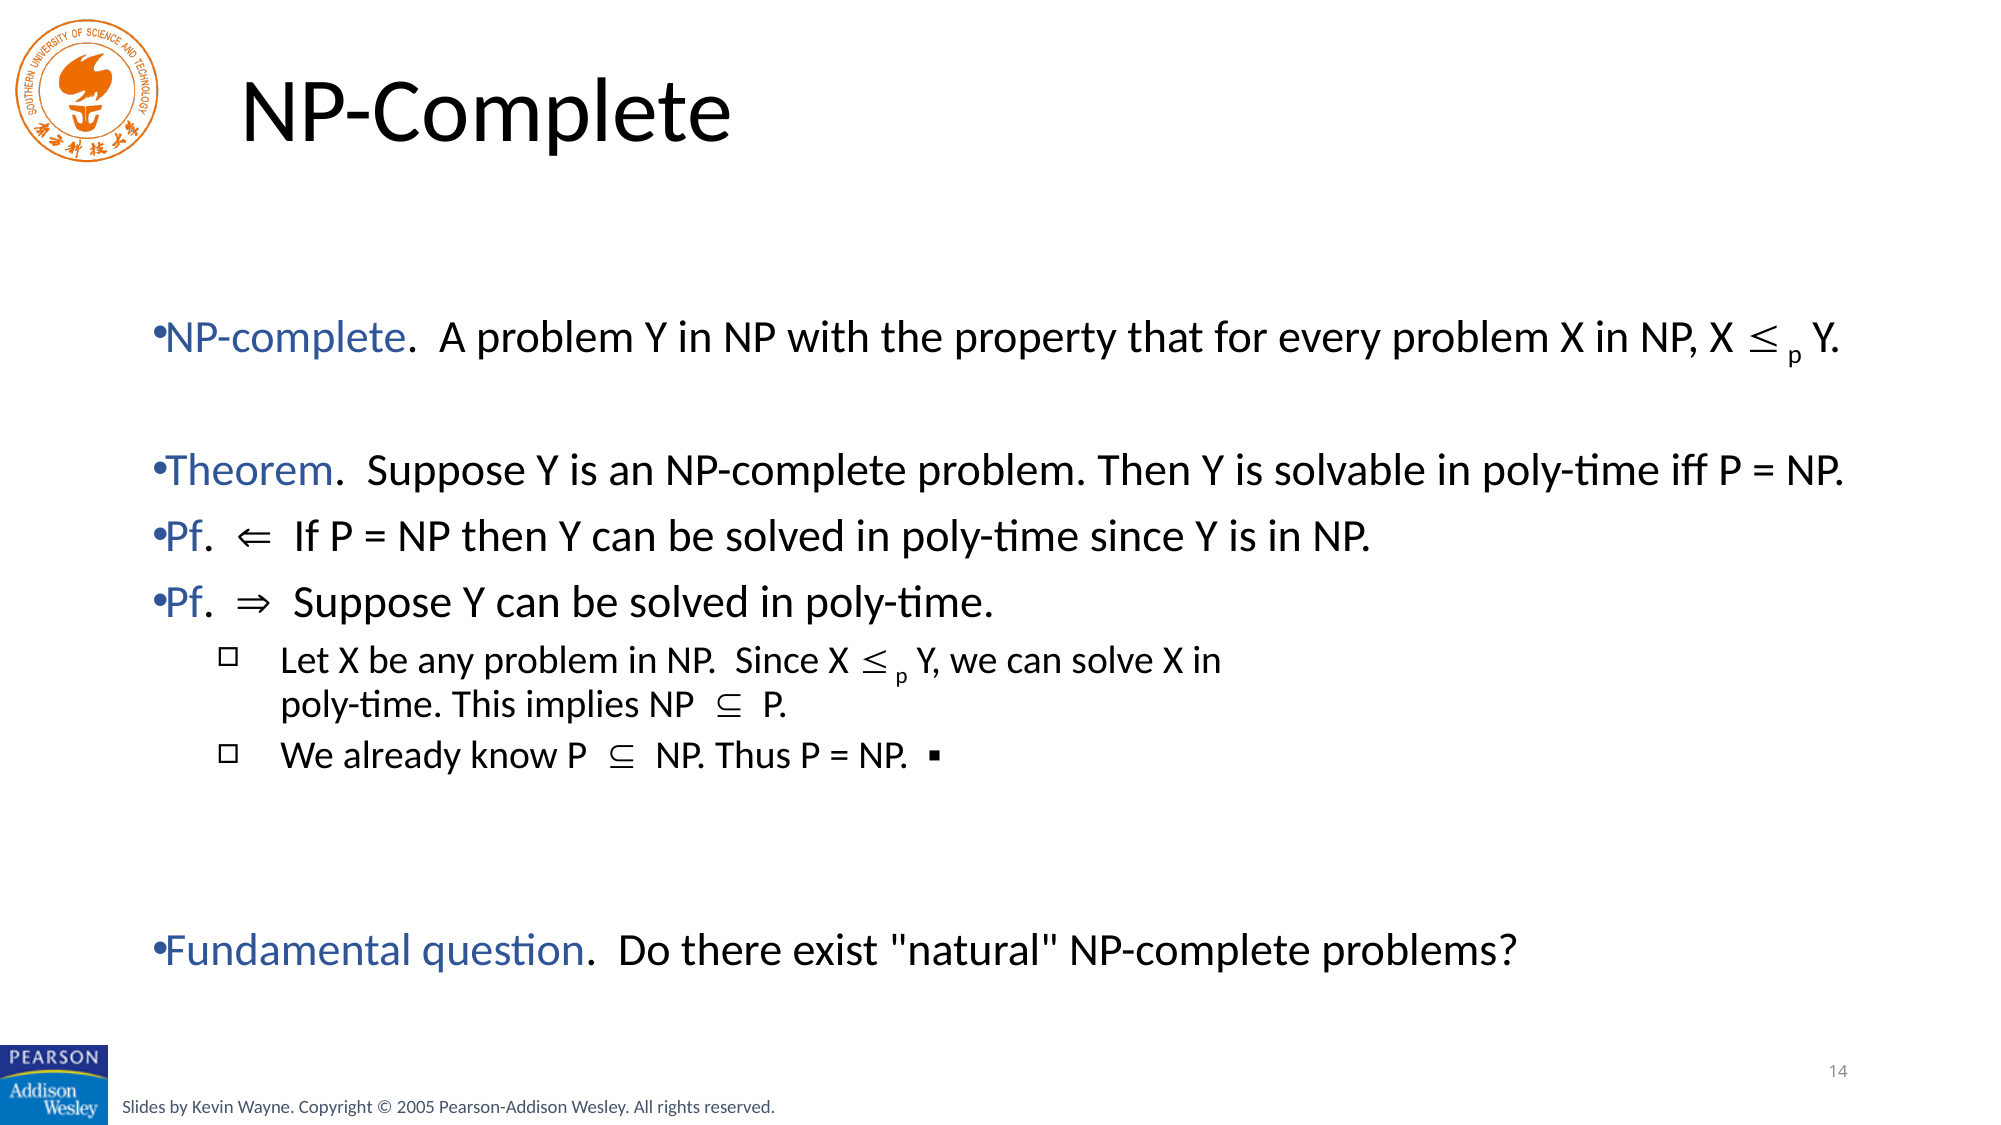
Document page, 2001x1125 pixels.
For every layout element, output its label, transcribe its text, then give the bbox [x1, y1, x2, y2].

text_box Slides by Kevin Wayne. Copyright © 2005 Pearson-Addison Wesley. All rights reserved. [108, 1087, 822, 1125]
slide_number 14 [1412, 1042, 1863, 1103]
picture [10, 0, 170, 166]
picture [0, 1045, 108, 1125]
title NP-Complete [225, 43, 1951, 181]
list NP-complete. A problem Y in NP with the property that for every problem X in NP, X  p Y. Theorem. Suppose Y is an NP-complete problem. Then Y is solvable in poly-time iff P = NP. Pf.  If P = NP then Y can be solved in poly-time since Y is in NP. Pf.  Suppose Y can be solved in poly-time. Let X be any problem in NP. Since X  p Y, we can solve X in poly-time. This implies NP  P. We already know P  NP. Thus P = NP. ▪ Fundamental question. Do there exist "natural" NP-complete problems? [137, 299, 1863, 1014]
